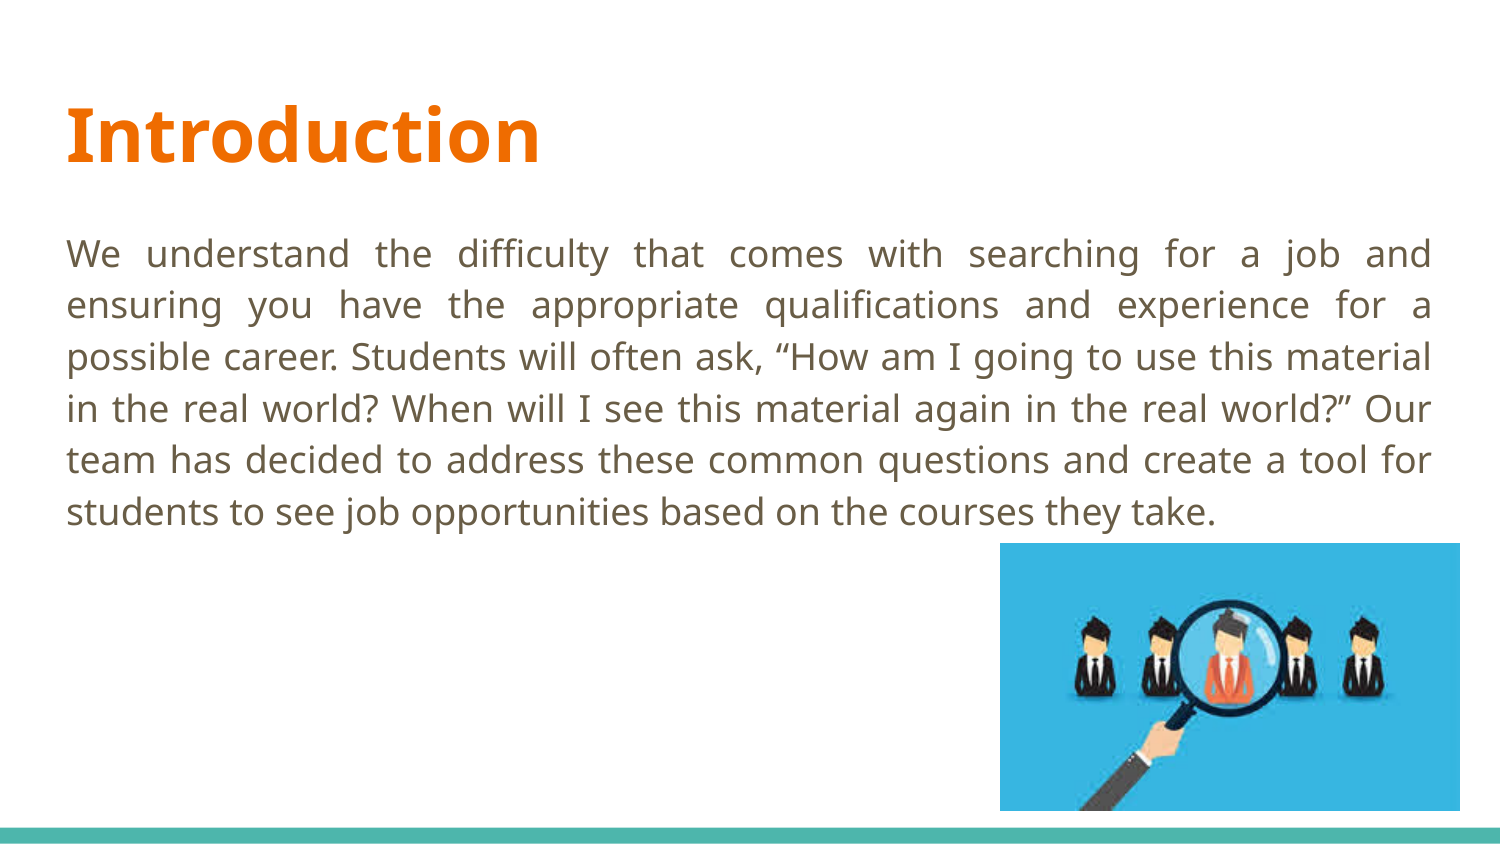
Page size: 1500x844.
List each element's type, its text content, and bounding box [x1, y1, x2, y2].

list We understand the difficulty that comes with searching for a job and ensuring you have the appropriate qualifications and experience for a possible career. Students will often ask, “How am I going to use this material in the real world? When will I see this material again in the real world?” Our team has decided to address these common questions and create a tool for students to see job opportunities based on the courses they take. [51, 207, 1449, 750]
title Introduction [51, 72, 1449, 189]
picture [1000, 542, 1461, 811]
